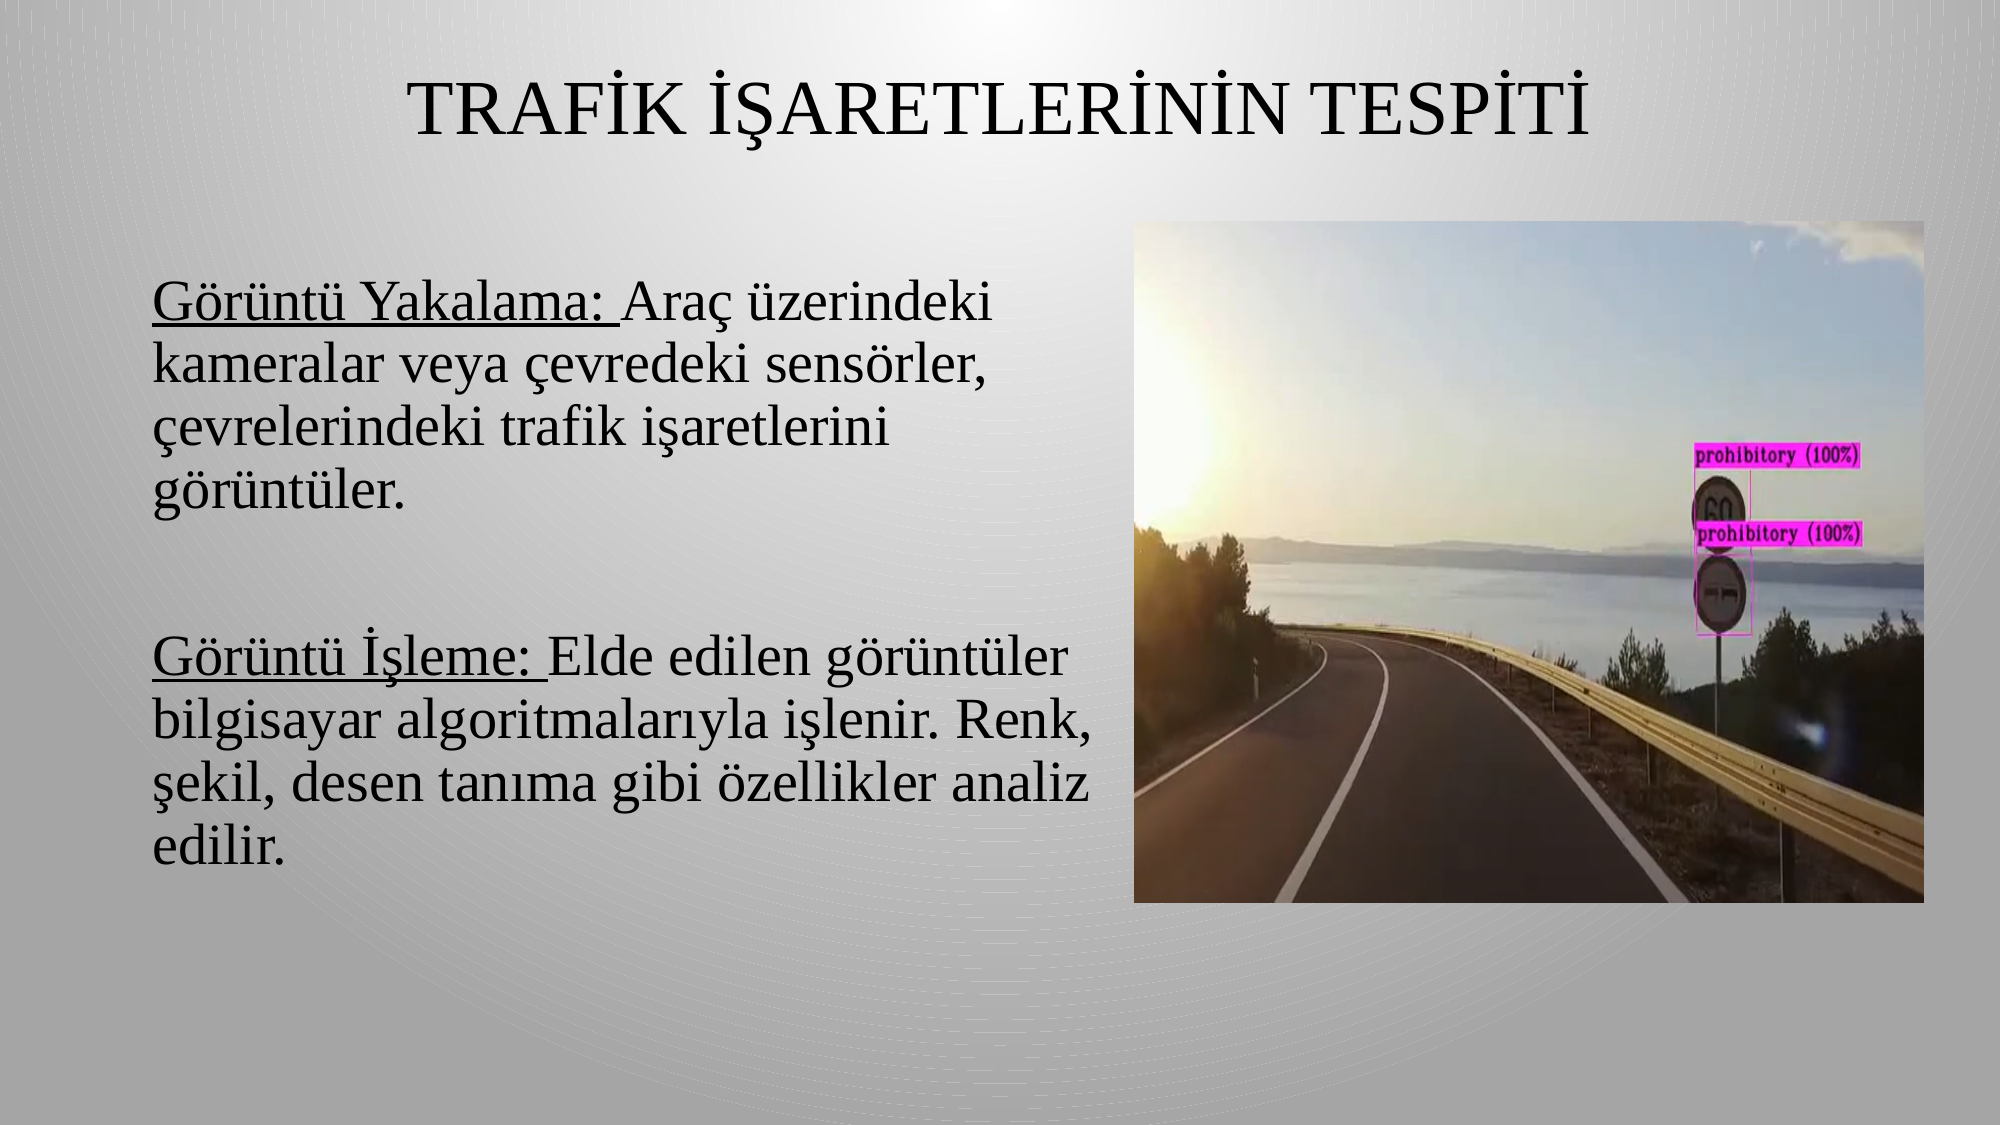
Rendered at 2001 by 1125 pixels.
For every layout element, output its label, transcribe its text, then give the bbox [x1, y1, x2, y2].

list Görüntü Yakalama: Araç üzerindeki kameralar veya çevredeki sensörler, çevrelerindeki trafik işaretlerini görüntüler. Görüntü İşleme: Elde edilen görüntüler bilgisayar algoritmalarıyla işlenir. Renk, şekil, desen tanıma gibi özellikler analiz edilir. [137, 171, 1170, 1014]
picture [1134, 221, 1924, 903]
title TRAFİK İŞARETLERİNİN TESPİTİ [137, 59, 1863, 160]
